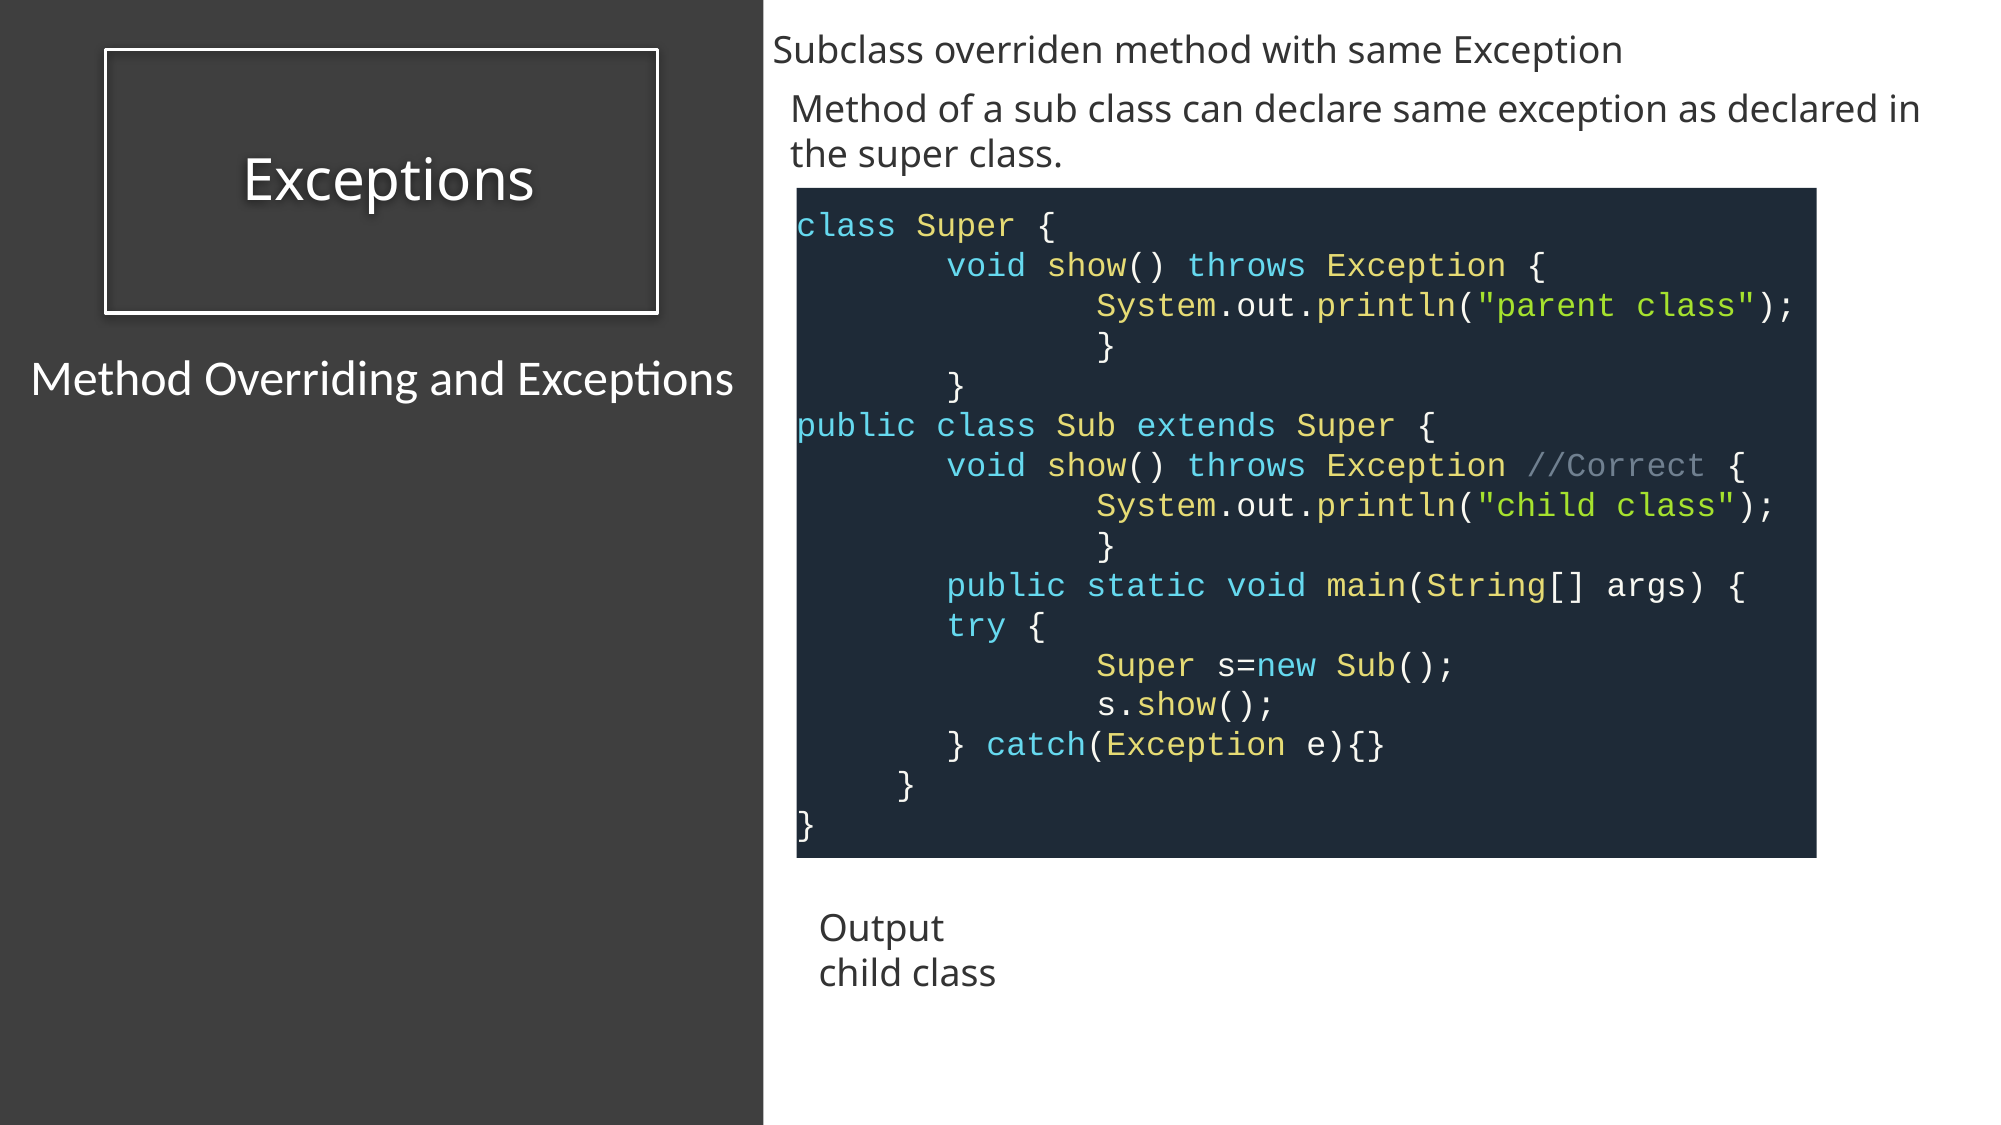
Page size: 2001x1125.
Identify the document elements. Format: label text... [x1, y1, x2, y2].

title Exceptions [105, 49, 658, 313]
text_box Method of a sub class can declare same exception as declared in the super class. [775, 77, 1983, 183]
text_box class Super { void show() throws Exception { System.out.println("parent class"); } } public class Sub extends Super { void show() throws Exception //Correct { System.out.println("child class"); } public static void main(String[] args) { try { Super s=new Sub(); s.show(); } catch(Exception e){} } } [796, 187, 1817, 858]
text_box Subclass overriden method with same Exception [758, 19, 1640, 79]
text_box [0, 0, 764, 1125]
text_box Method Overriding and Exceptions [15, 338, 764, 413]
text_box Output child class [803, 896, 1012, 1002]
